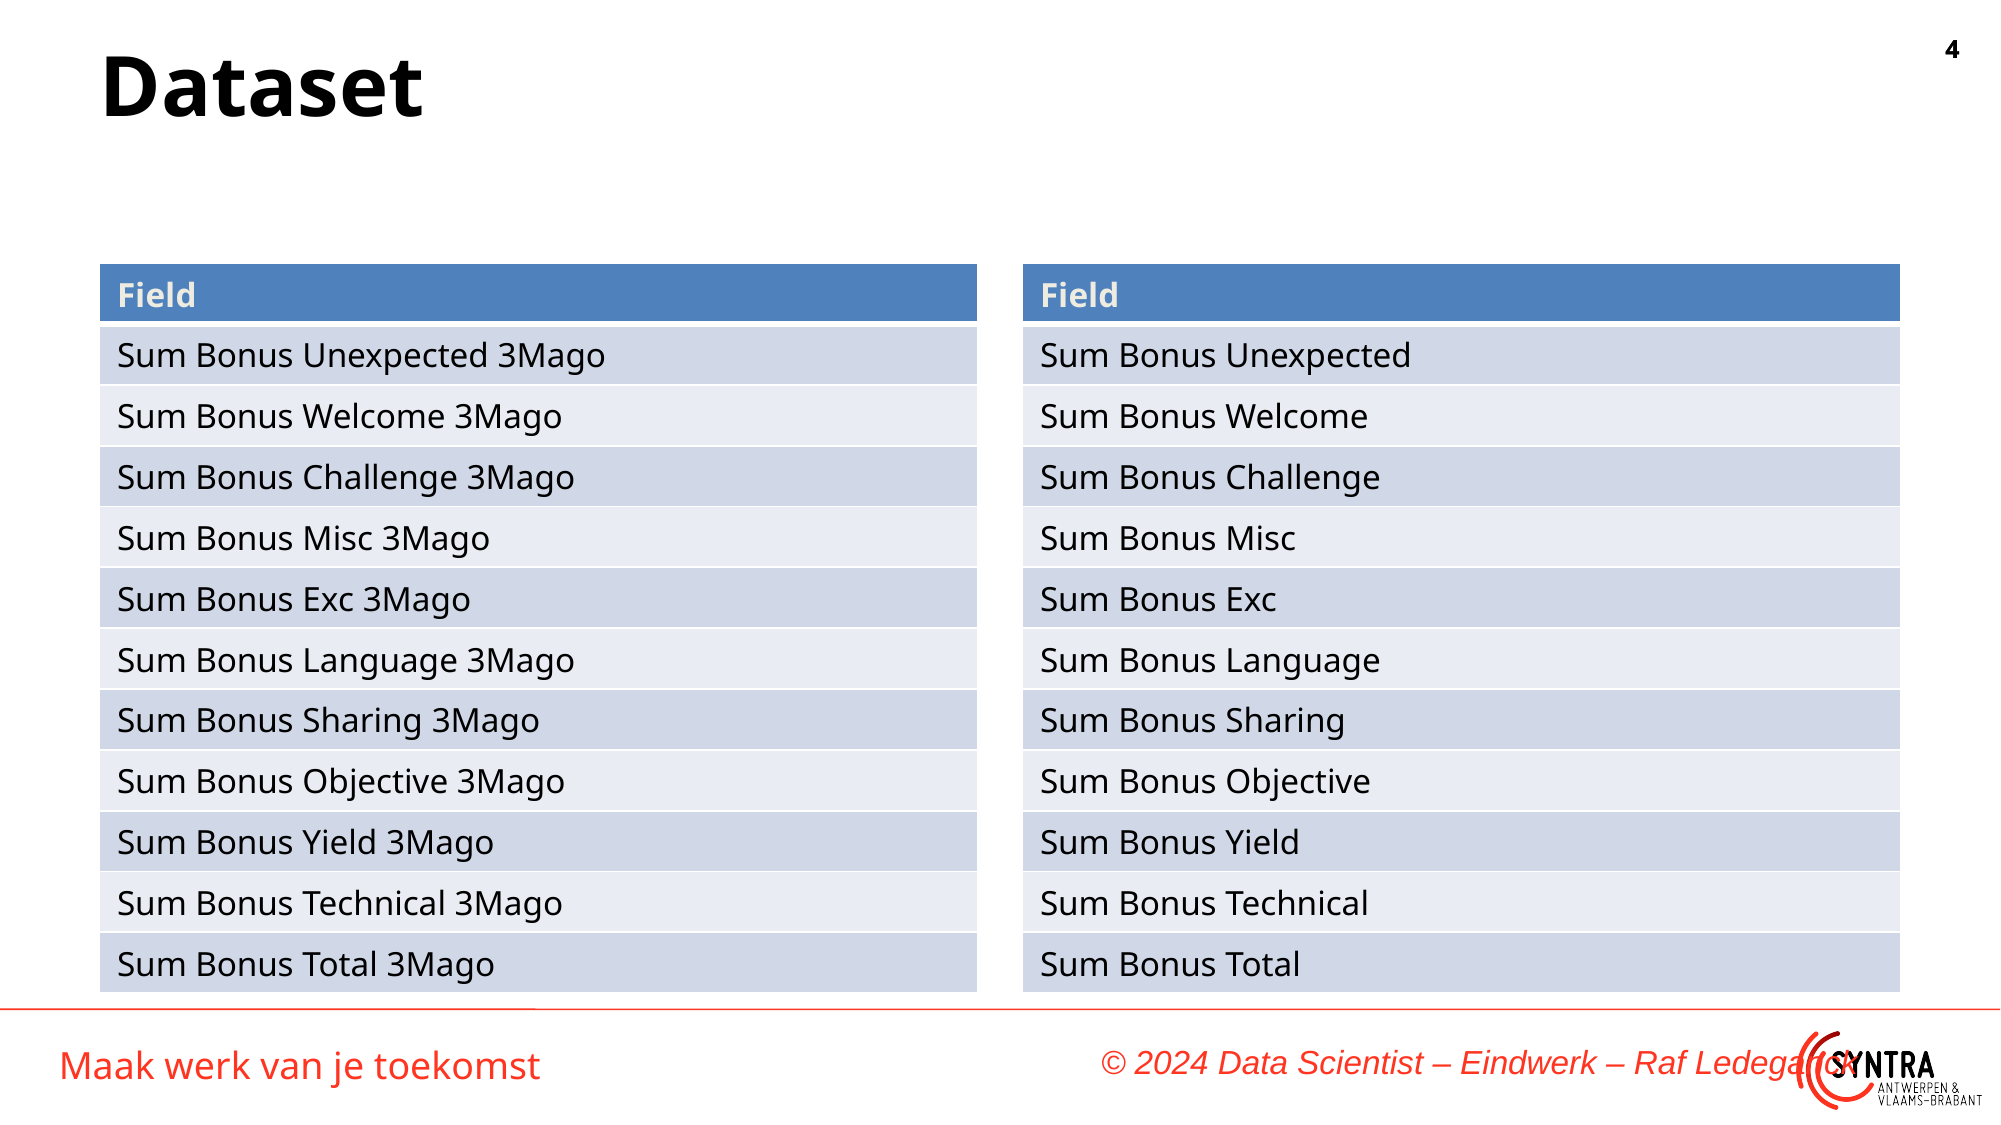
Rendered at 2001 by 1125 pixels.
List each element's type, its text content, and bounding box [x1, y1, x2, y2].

picture [1796, 1031, 1982, 1110]
table_cell Sum Bonus Sharing 3Mago [100, 690, 977, 749]
table_cell Sum Bonus Total 3Mago [100, 933, 977, 992]
table_cell Sum Bonus Technical 3Mago [100, 872, 977, 931]
table_cell Sum Bonus Challenge 3Mago [100, 447, 977, 506]
title Dataset [99, 44, 1900, 233]
table_header Field [1023, 264, 1900, 321]
table_cell Sum Bonus Welcome [1023, 386, 1900, 445]
table_cell Sum Bonus Unexpected [1023, 327, 1900, 384]
table_cell Sum Bonus Misc [1023, 507, 1900, 566]
table_cell Sum Bonus Language [1023, 629, 1900, 688]
table_cell Sum Bonus Misc 3Mago [100, 507, 977, 566]
table_cell Sum Bonus Challenge [1023, 447, 1900, 506]
table_cell Sum Bonus Sharing [1023, 690, 1900, 749]
table_cell Sum Bonus Unexpected 3Mago [100, 327, 977, 384]
table_cell Sum Bonus Yield [1023, 812, 1900, 871]
table_cell Sum Bonus Exc 3Mago [100, 568, 977, 627]
table_cell Sum Bonus Objective 3Mago [100, 751, 977, 810]
table_cell Sum Bonus Yield 3Mago [100, 812, 977, 871]
table_header Field [100, 264, 977, 321]
table_cell Sum Bonus Objective [1023, 751, 1900, 810]
table_cell Sum Bonus Language 3Mago [100, 629, 977, 688]
table_cell Sum Bonus Technical [1023, 872, 1900, 931]
table_cell Sum Bonus Exc [1023, 568, 1900, 627]
table_cell Sum Bonus Welcome 3Mago [100, 386, 977, 445]
table_cell Sum Bonus Total [1023, 933, 1900, 992]
